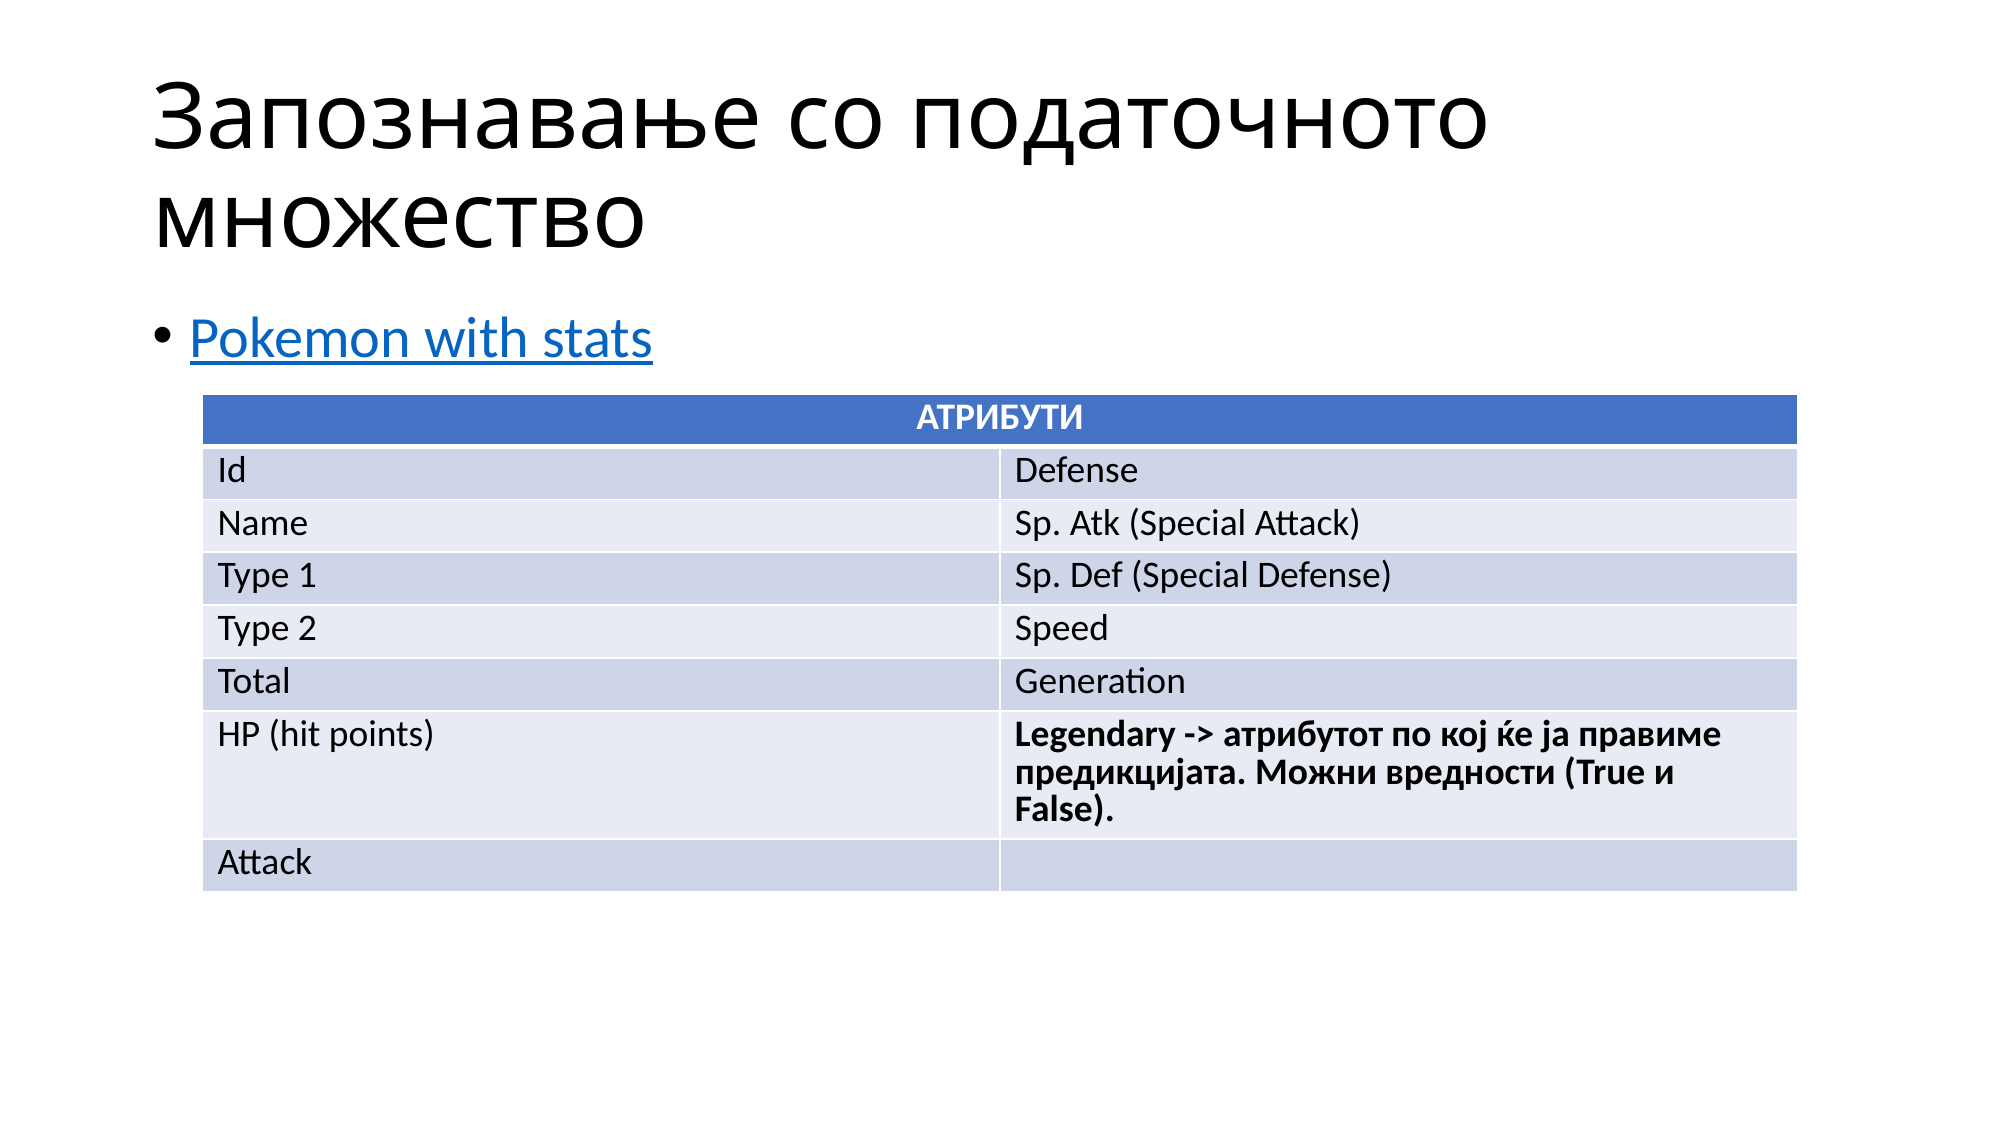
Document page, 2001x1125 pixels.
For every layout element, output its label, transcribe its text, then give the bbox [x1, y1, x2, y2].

table_cell Sp. Atk (Special Attack) [1001, 500, 1797, 551]
table_cell Attack [203, 840, 999, 891]
table_cell Type 2 [203, 606, 999, 657]
table_cell Total [203, 659, 999, 710]
table_cell Id [203, 449, 999, 499]
table_cell Type 1 [203, 553, 999, 604]
list Pokemon with stats [137, 299, 1863, 1014]
table_cell Generation [1001, 659, 1797, 710]
table_cell Name [203, 500, 999, 551]
table_cell HP (hit points) [203, 712, 999, 838]
table_header АТРИБУТИ [203, 395, 1797, 444]
table_cell Legendary -> атрибутот по кој ќе ја правиме предикцијата. Можни вредности (True и False). [1001, 712, 1797, 838]
table_cell Speed [1001, 606, 1797, 657]
table_cell Defense [1001, 449, 1797, 499]
table_cell [1001, 840, 1797, 891]
table_cell Sp. Def (Special Defense) [1001, 553, 1797, 604]
title Запознавање со податочното множество [137, 59, 1863, 278]
